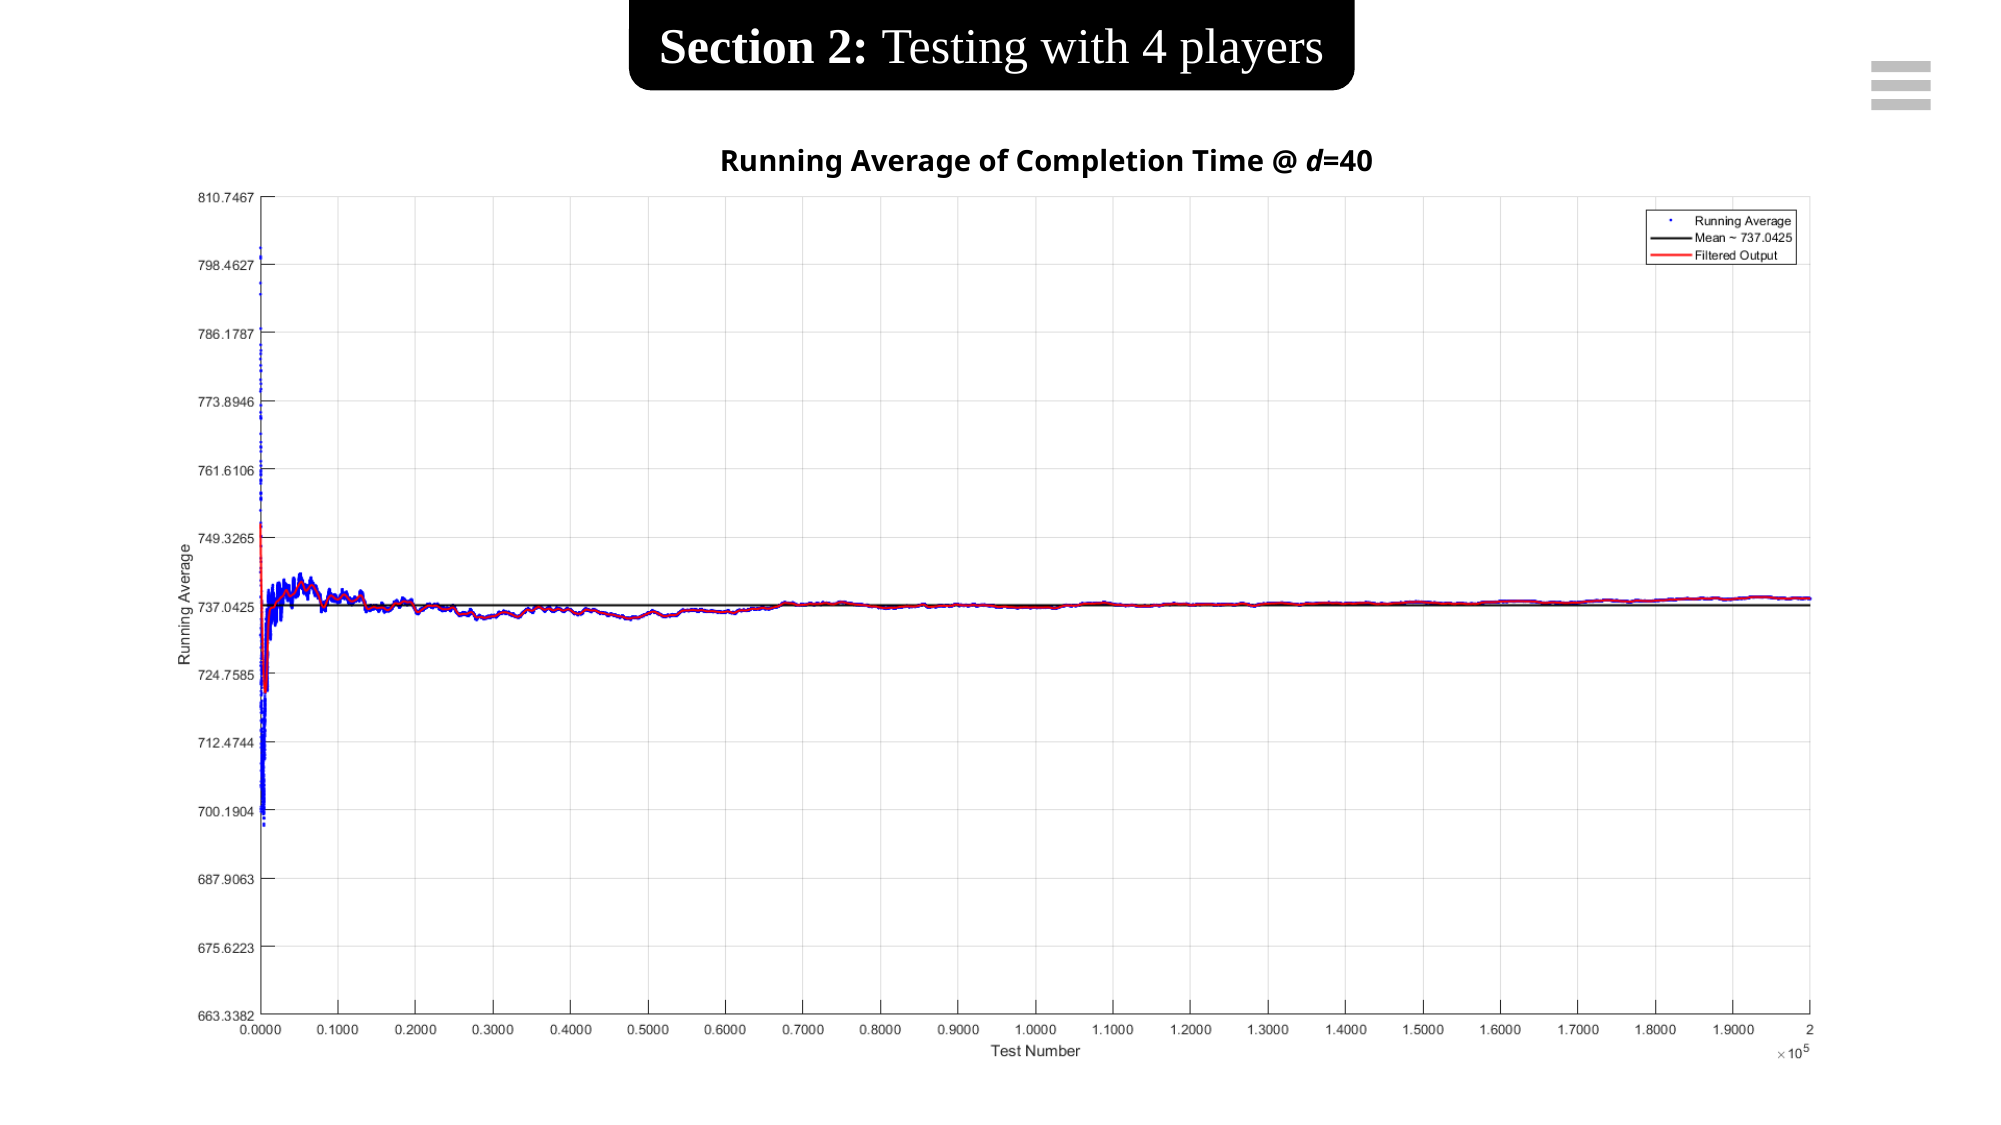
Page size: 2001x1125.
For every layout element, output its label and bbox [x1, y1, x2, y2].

picture [0, 121, 2000, 1125]
text_box [583, 0, 1417, 86]
text_box [767, 121, 1326, 222]
text_box [1871, 61, 1931, 111]
